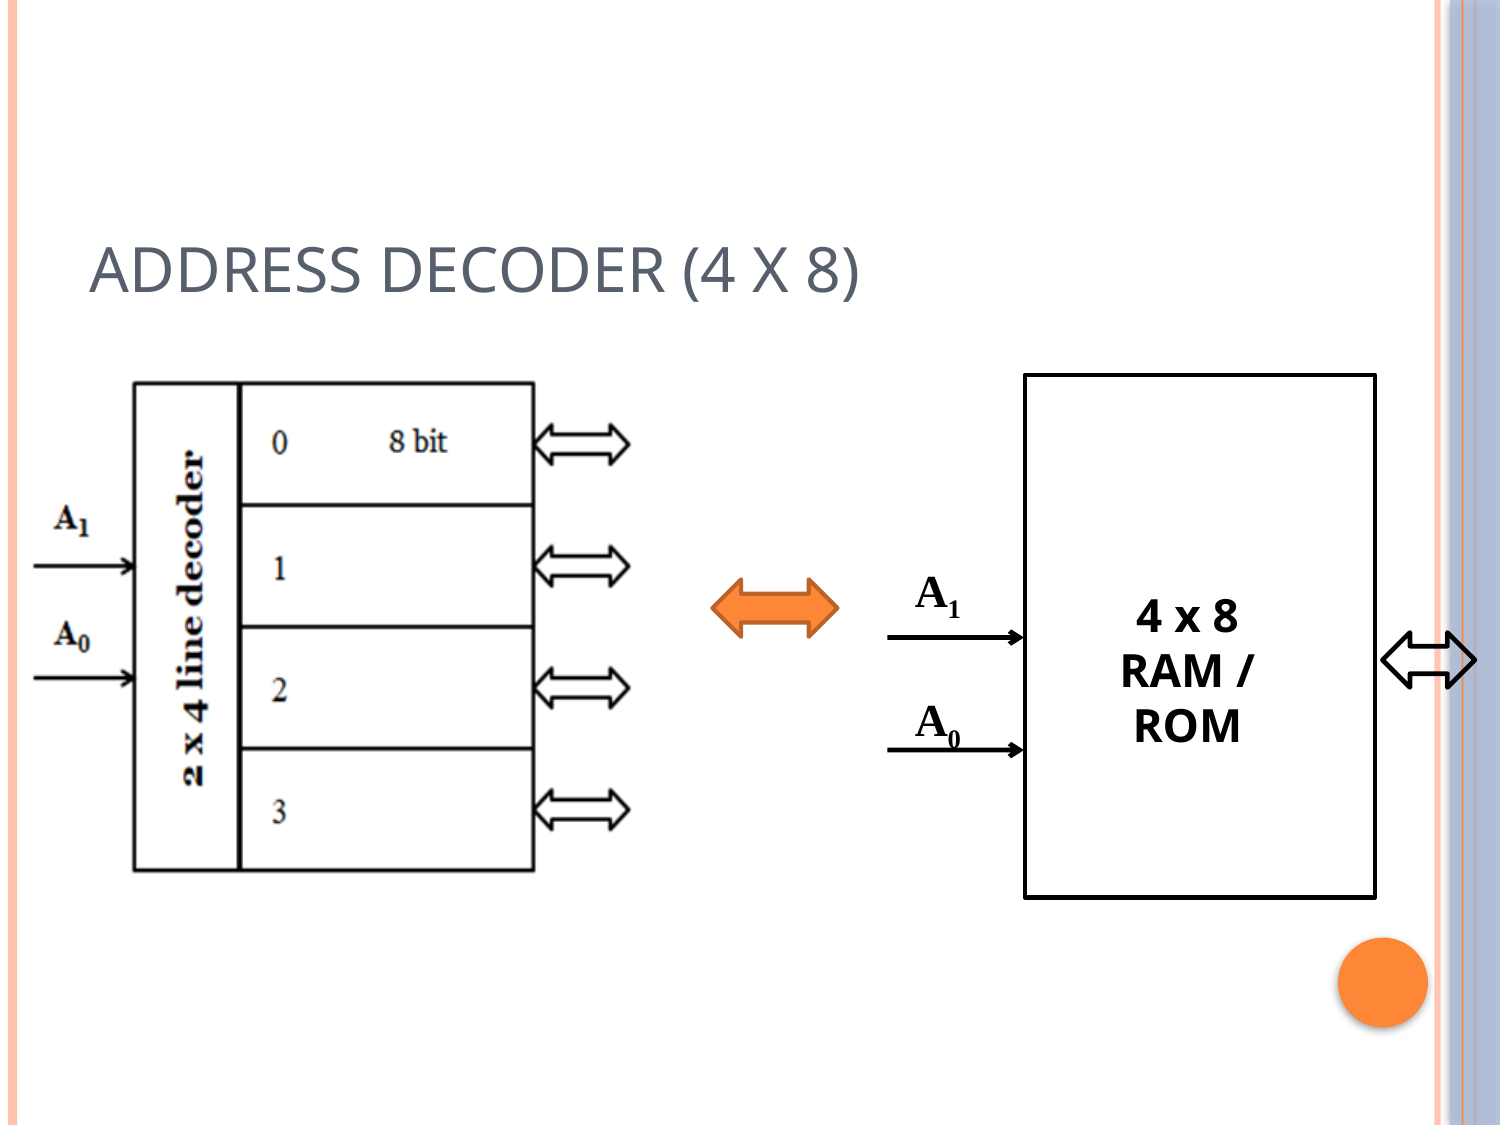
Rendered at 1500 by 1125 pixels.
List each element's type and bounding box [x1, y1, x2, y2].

text_box [887, 373, 1377, 899]
text_box [899, 554, 1000, 632]
text_box [710, 577, 840, 639]
text_box [1380, 630, 1477, 690]
picture [24, 341, 651, 897]
title [75, 137, 1425, 313]
